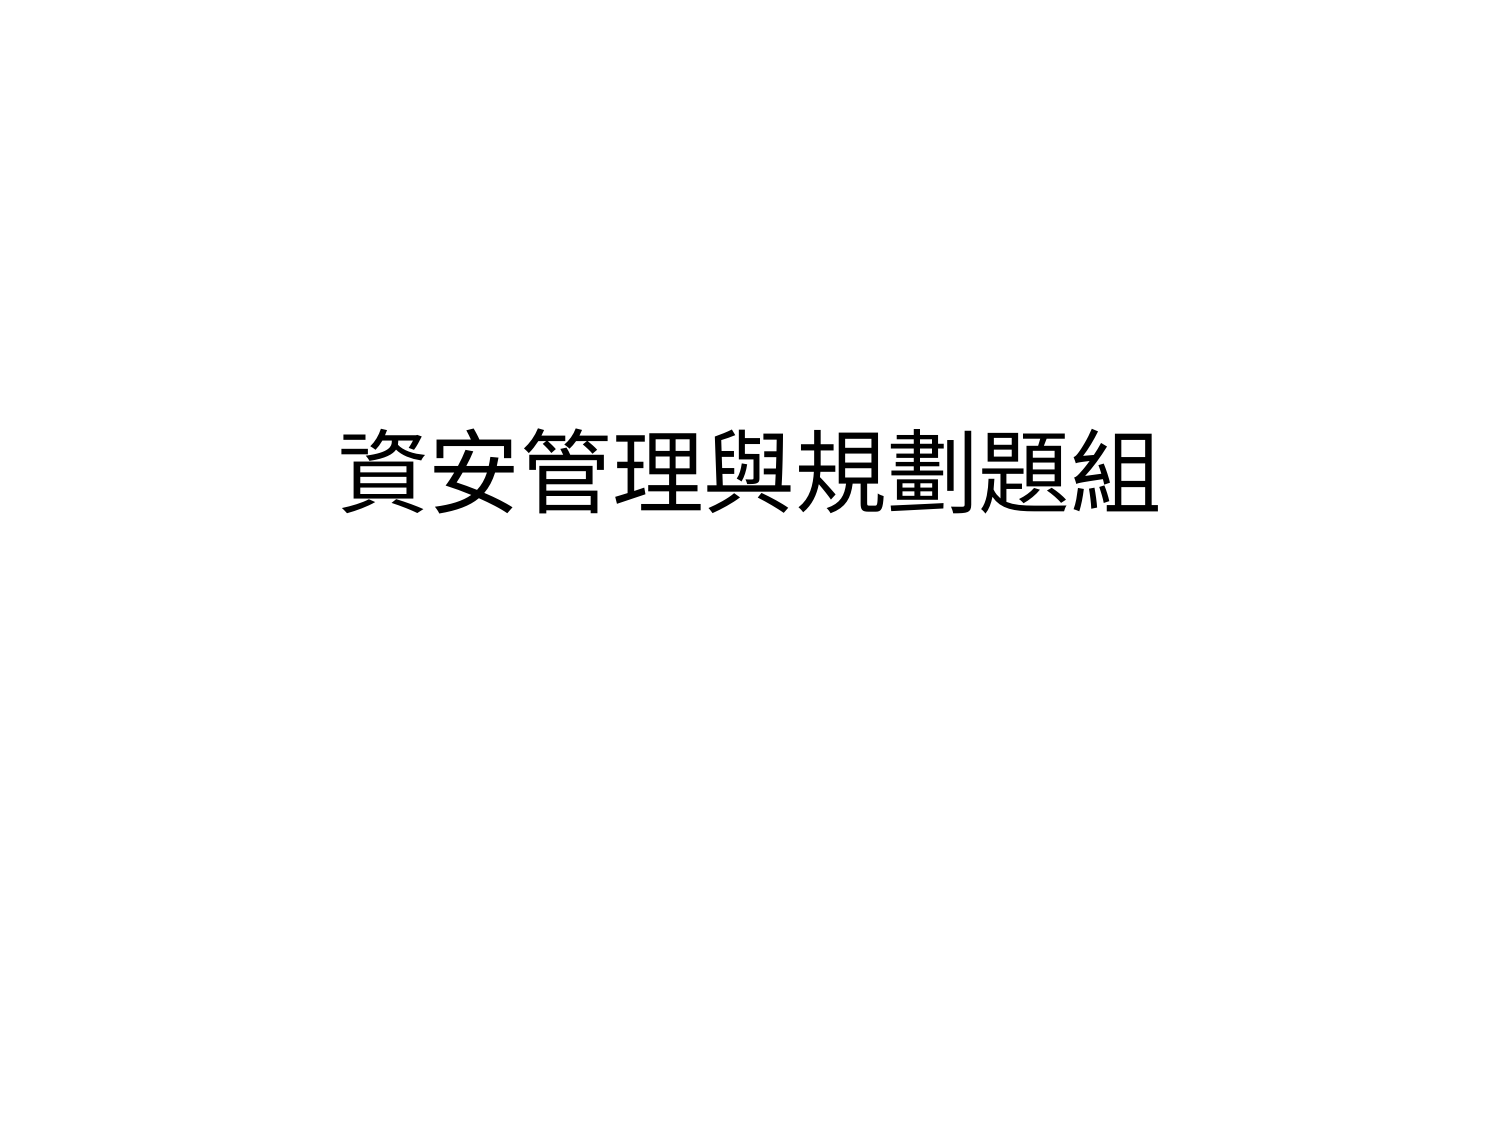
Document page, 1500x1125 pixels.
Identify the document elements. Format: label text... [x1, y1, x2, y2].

title 資安管理與規劃題組 [112, 349, 1388, 591]
